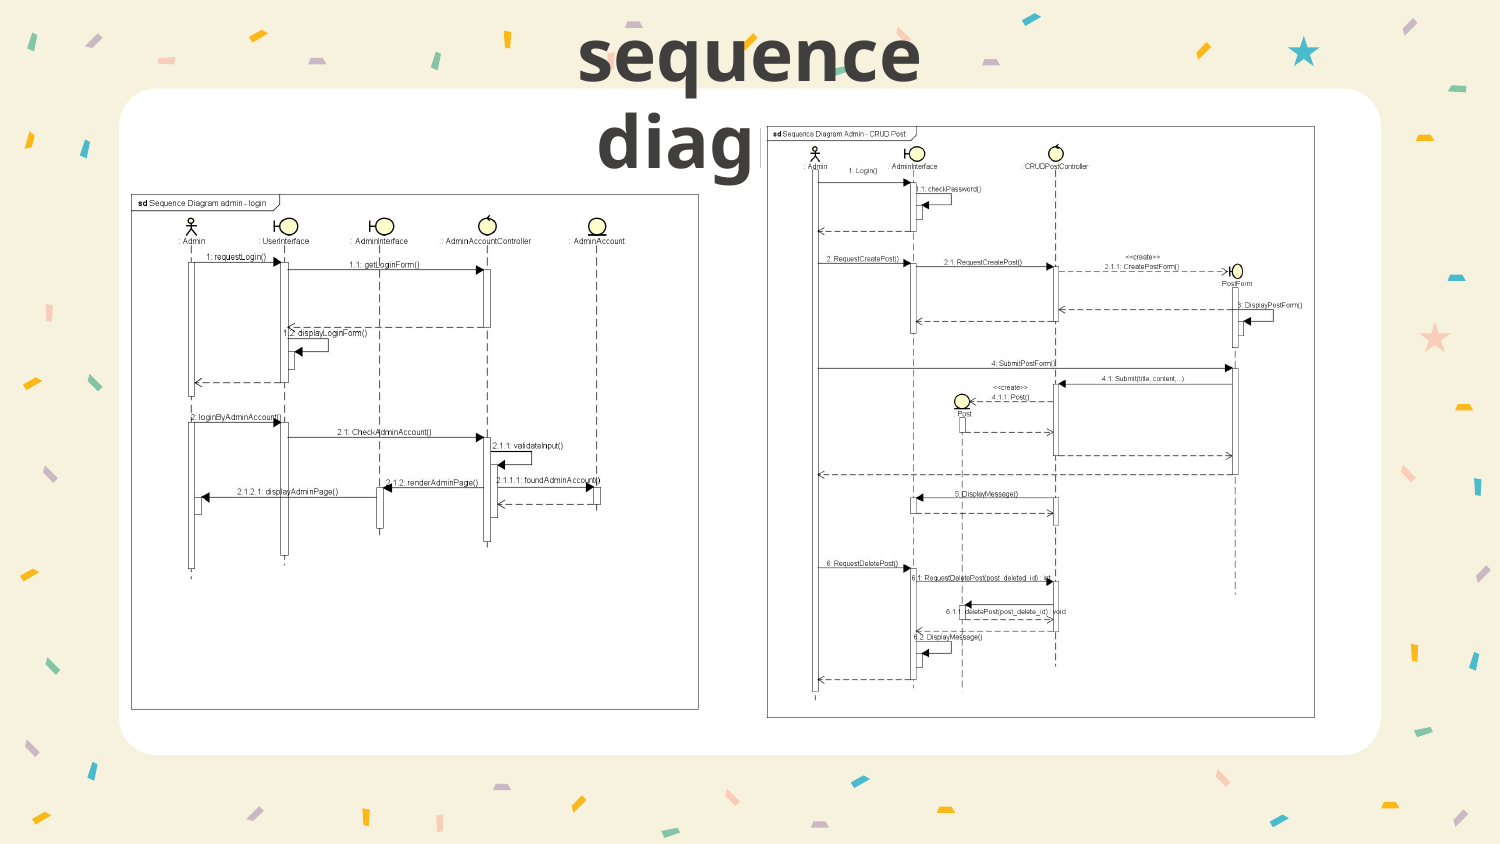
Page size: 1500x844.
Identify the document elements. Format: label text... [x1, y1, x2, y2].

picture [124, 187, 706, 715]
picture [761, 120, 1321, 724]
title sequence diagram [435, 0, 1065, 94]
